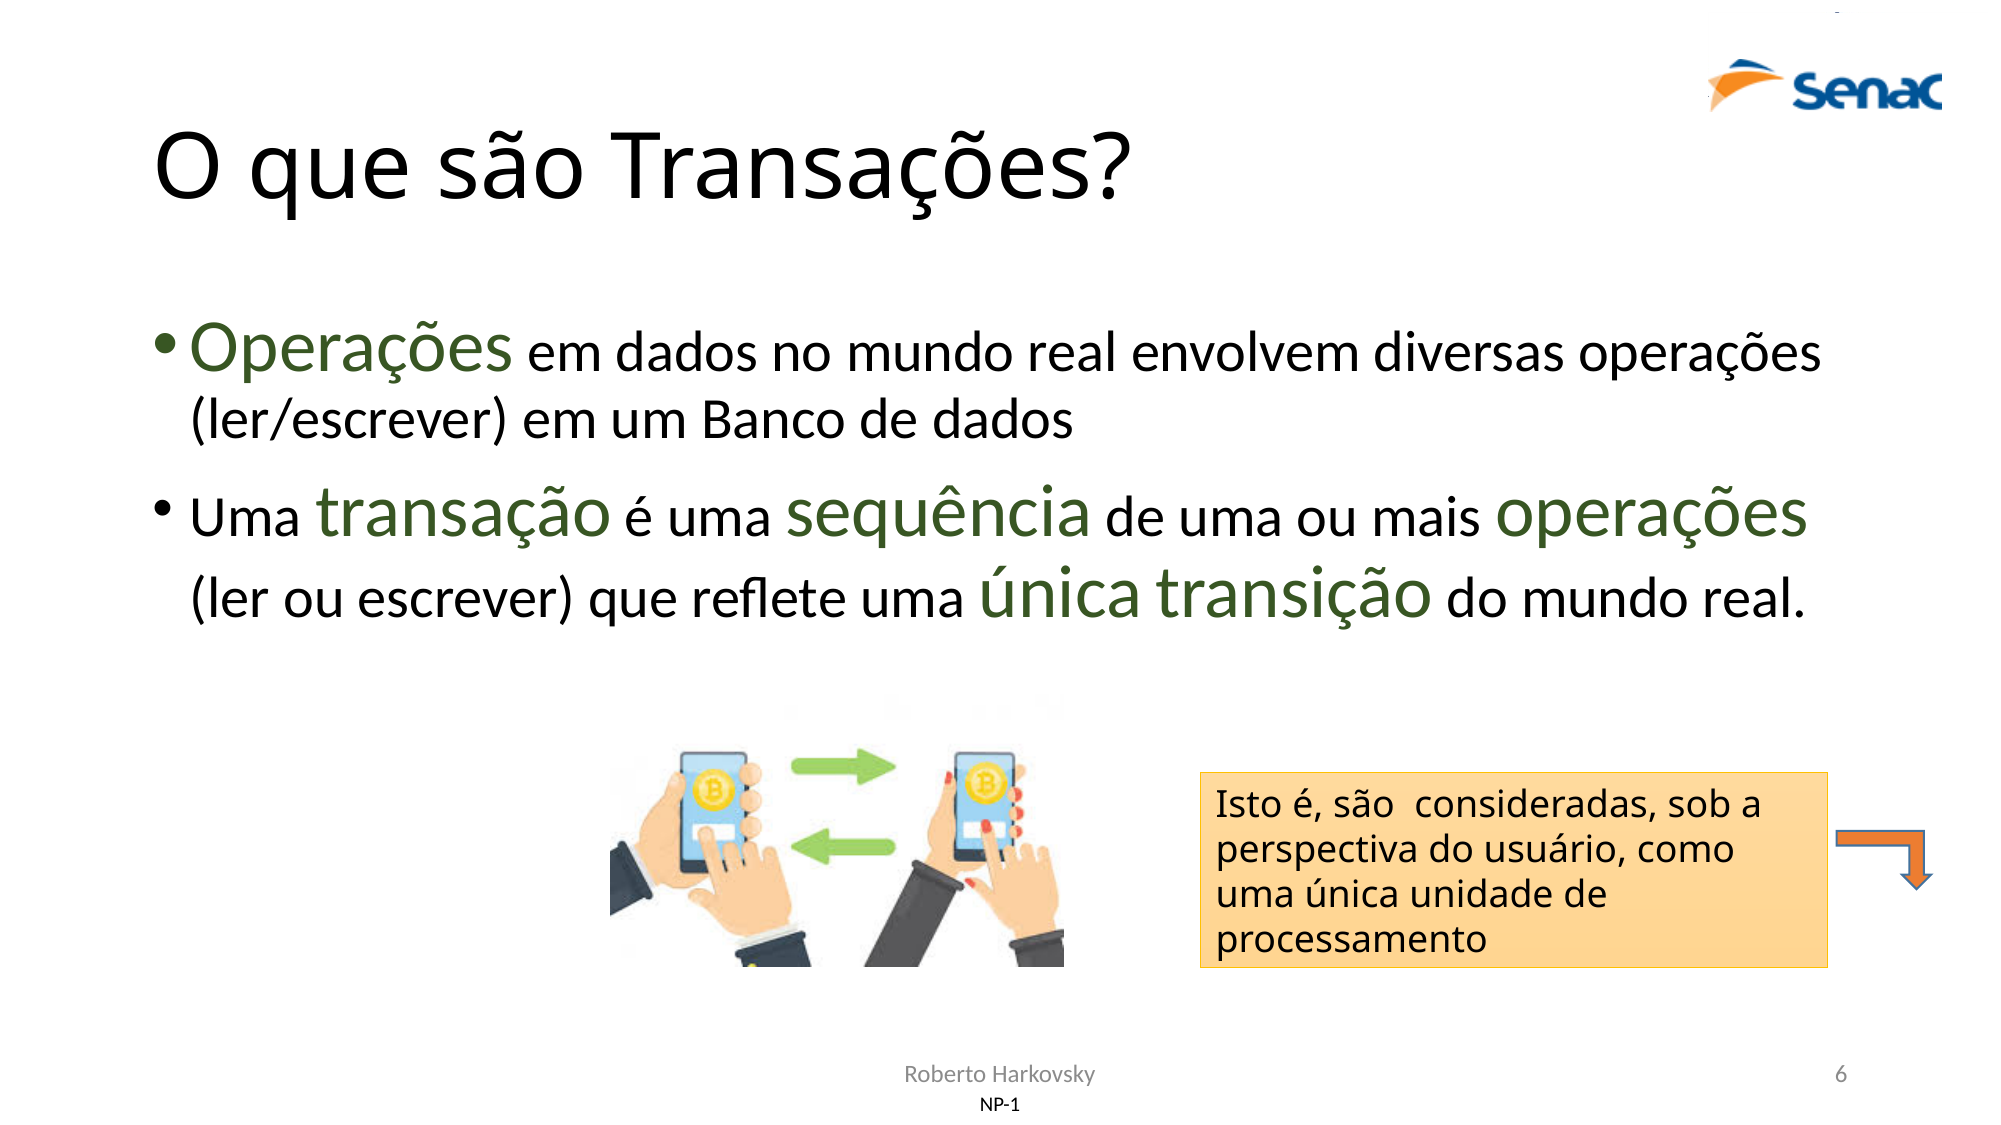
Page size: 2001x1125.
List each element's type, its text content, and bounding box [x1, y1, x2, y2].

picture [610, 694, 1064, 967]
footer Roberto Harkovsky [662, 1042, 1338, 1103]
list Operações em dados no mundo real envolvem diversas operações (ler/escrever) em um Banco de dados Uma transação é uma sequência de uma ou mais operações (ler ou escrever) que reflete uma única transição do mundo real. [137, 299, 1863, 1014]
text_box [1835, 829, 1934, 891]
text_box Isto é, são consideradas, sob a perspectiva do usuário, como uma única unidade de processamento [1200, 772, 1828, 968]
slide_number 6 [1412, 1042, 1863, 1103]
title O que são Transações? [137, 59, 1863, 278]
picture [1863, 59, 1942, 112]
